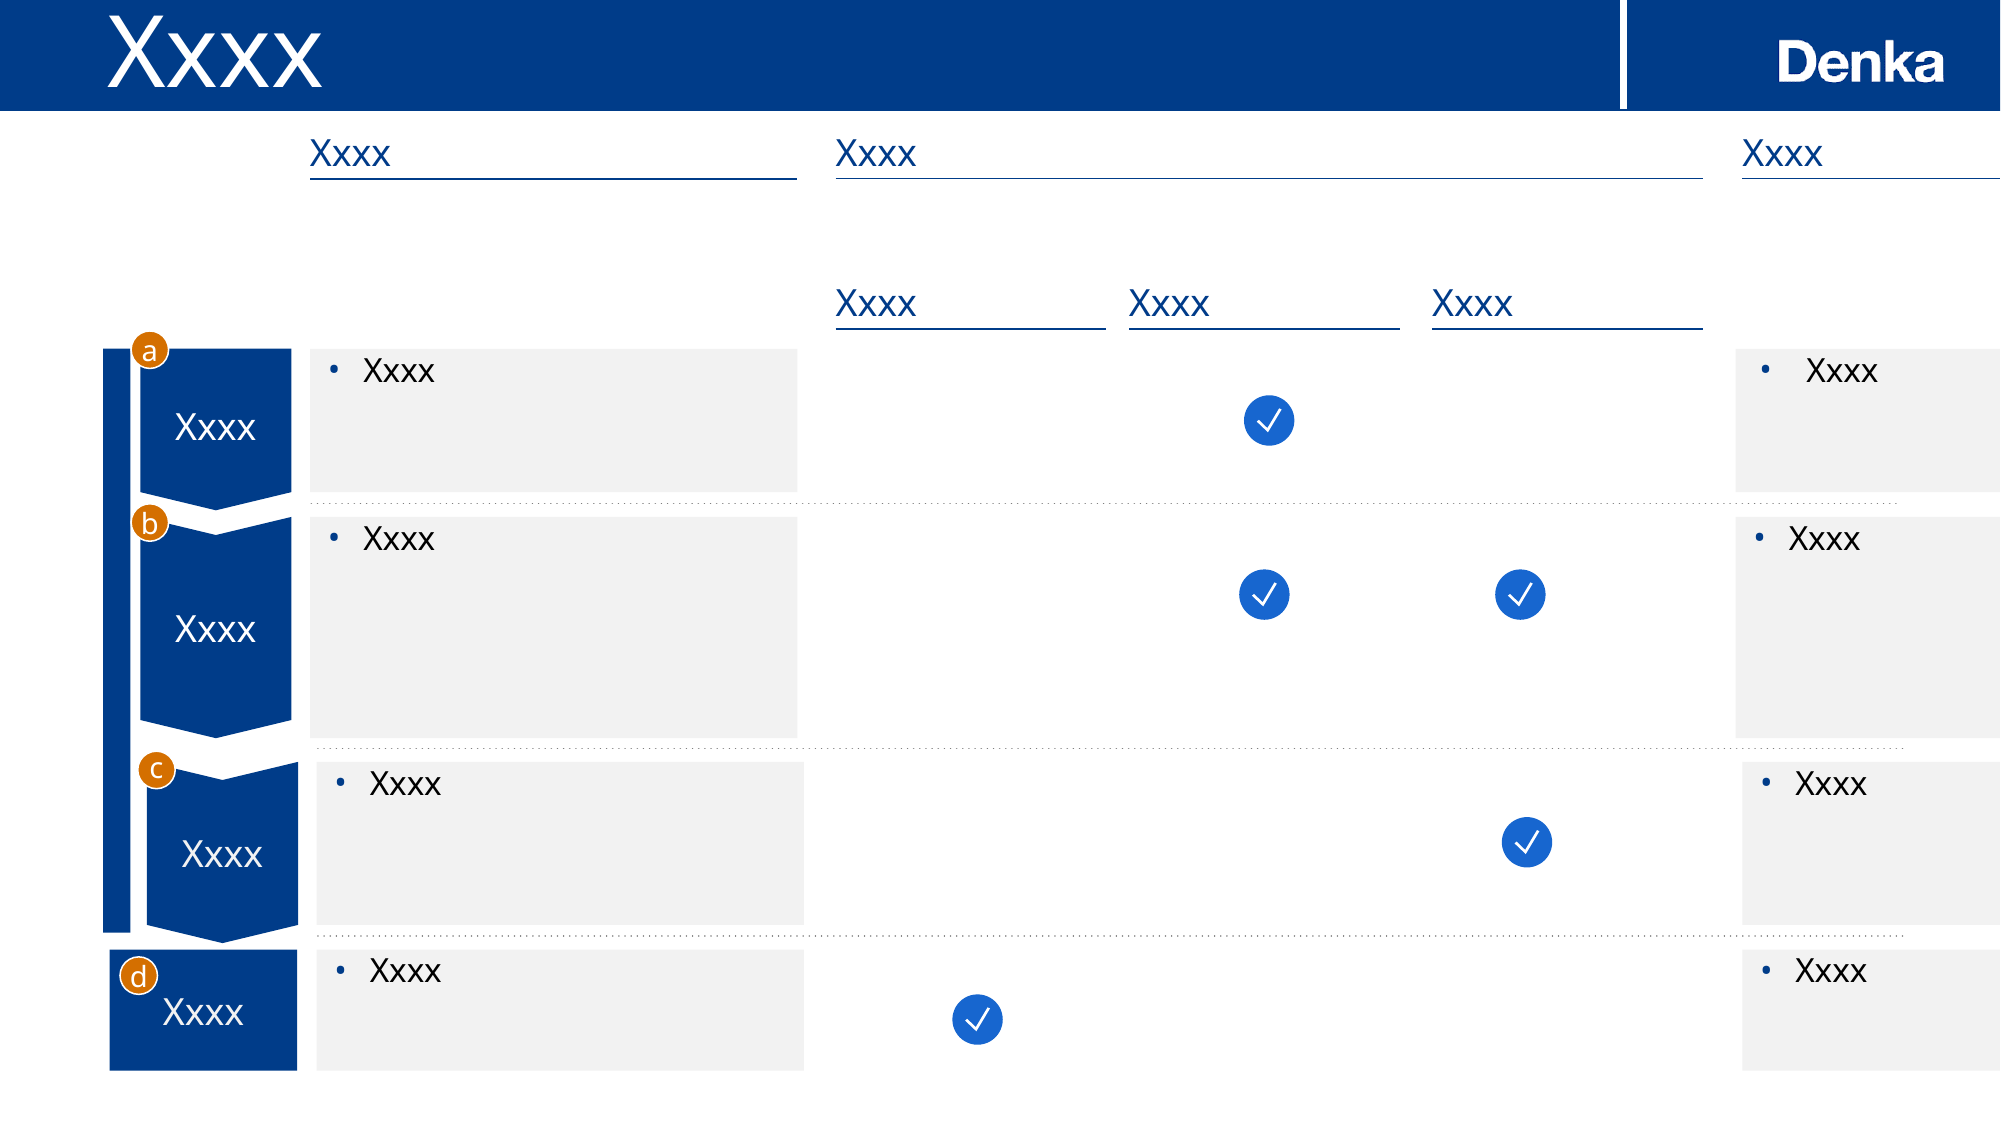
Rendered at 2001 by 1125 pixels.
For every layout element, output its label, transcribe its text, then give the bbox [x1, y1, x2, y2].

text_box Xxxx [310, 516, 798, 739]
text_box a [131, 330, 169, 369]
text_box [309, 140, 798, 180]
title Xxxx [107, 24, 1521, 85]
text_box Xxxx [316, 761, 804, 925]
text_box Xxxx [1735, 348, 2000, 493]
text_box Xxxx [146, 779, 298, 925]
text_box Xxxx [1742, 761, 2000, 925]
text_box Xxxx [109, 949, 298, 1071]
text_box [165, 516, 292, 535]
text_box Xxxx [140, 348, 292, 502]
text_box Xxxx [140, 535, 292, 721]
text_box Xxxx [310, 348, 798, 493]
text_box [1128, 290, 1400, 330]
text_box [1238, 569, 1290, 620]
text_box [1742, 140, 2000, 179]
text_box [835, 140, 1703, 179]
text_box Xxxx [1735, 516, 2000, 739]
text_box [144, 721, 288, 739]
text_box c [137, 751, 176, 789]
text_box [181, 502, 251, 511]
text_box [835, 290, 1107, 330]
text_box Xxxx [316, 949, 804, 1071]
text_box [1431, 290, 1703, 330]
text_box b [131, 503, 169, 542]
text_box [147, 761, 299, 944]
text_box [103, 348, 131, 933]
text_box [1501, 816, 1553, 868]
text_box Xxxx [1742, 949, 2000, 1071]
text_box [1494, 569, 1546, 620]
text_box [1243, 395, 1295, 446]
picture [1773, 38, 1948, 91]
text_box d [120, 956, 158, 995]
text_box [952, 994, 1003, 1045]
